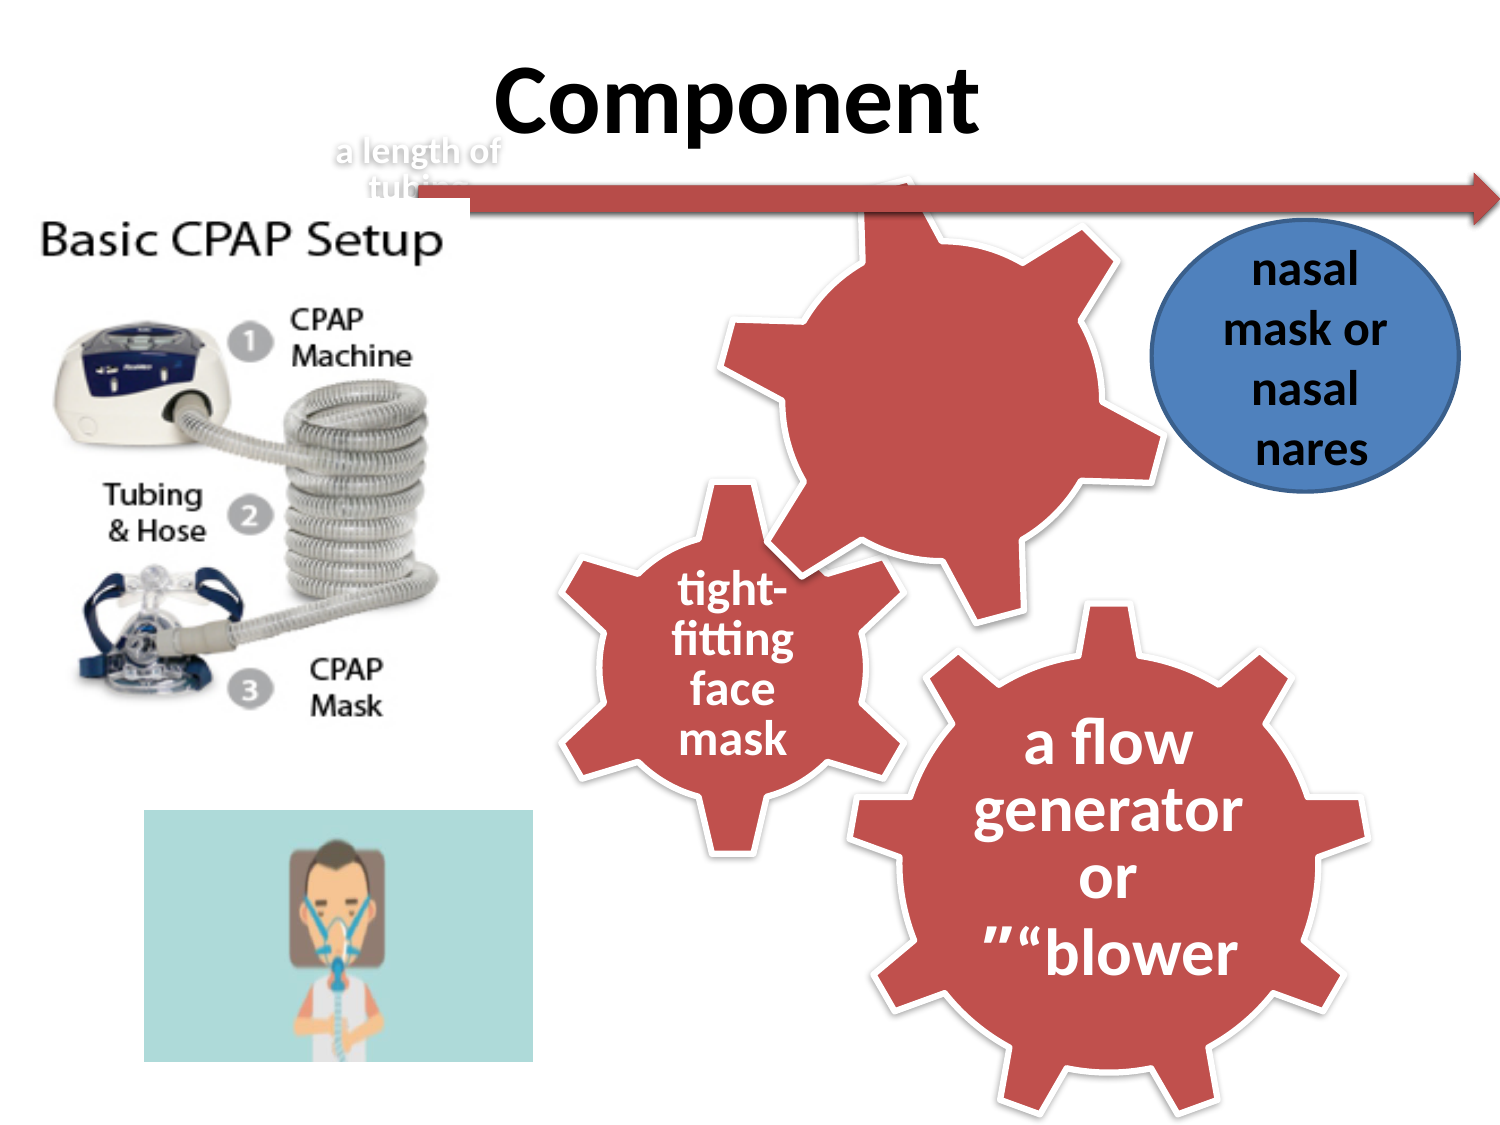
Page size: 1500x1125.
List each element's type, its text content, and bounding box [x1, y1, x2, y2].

picture [144, 810, 534, 1063]
text_box Component [13, 30, 1438, 156]
picture [17, 198, 470, 762]
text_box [289, 172, 1500, 1125]
